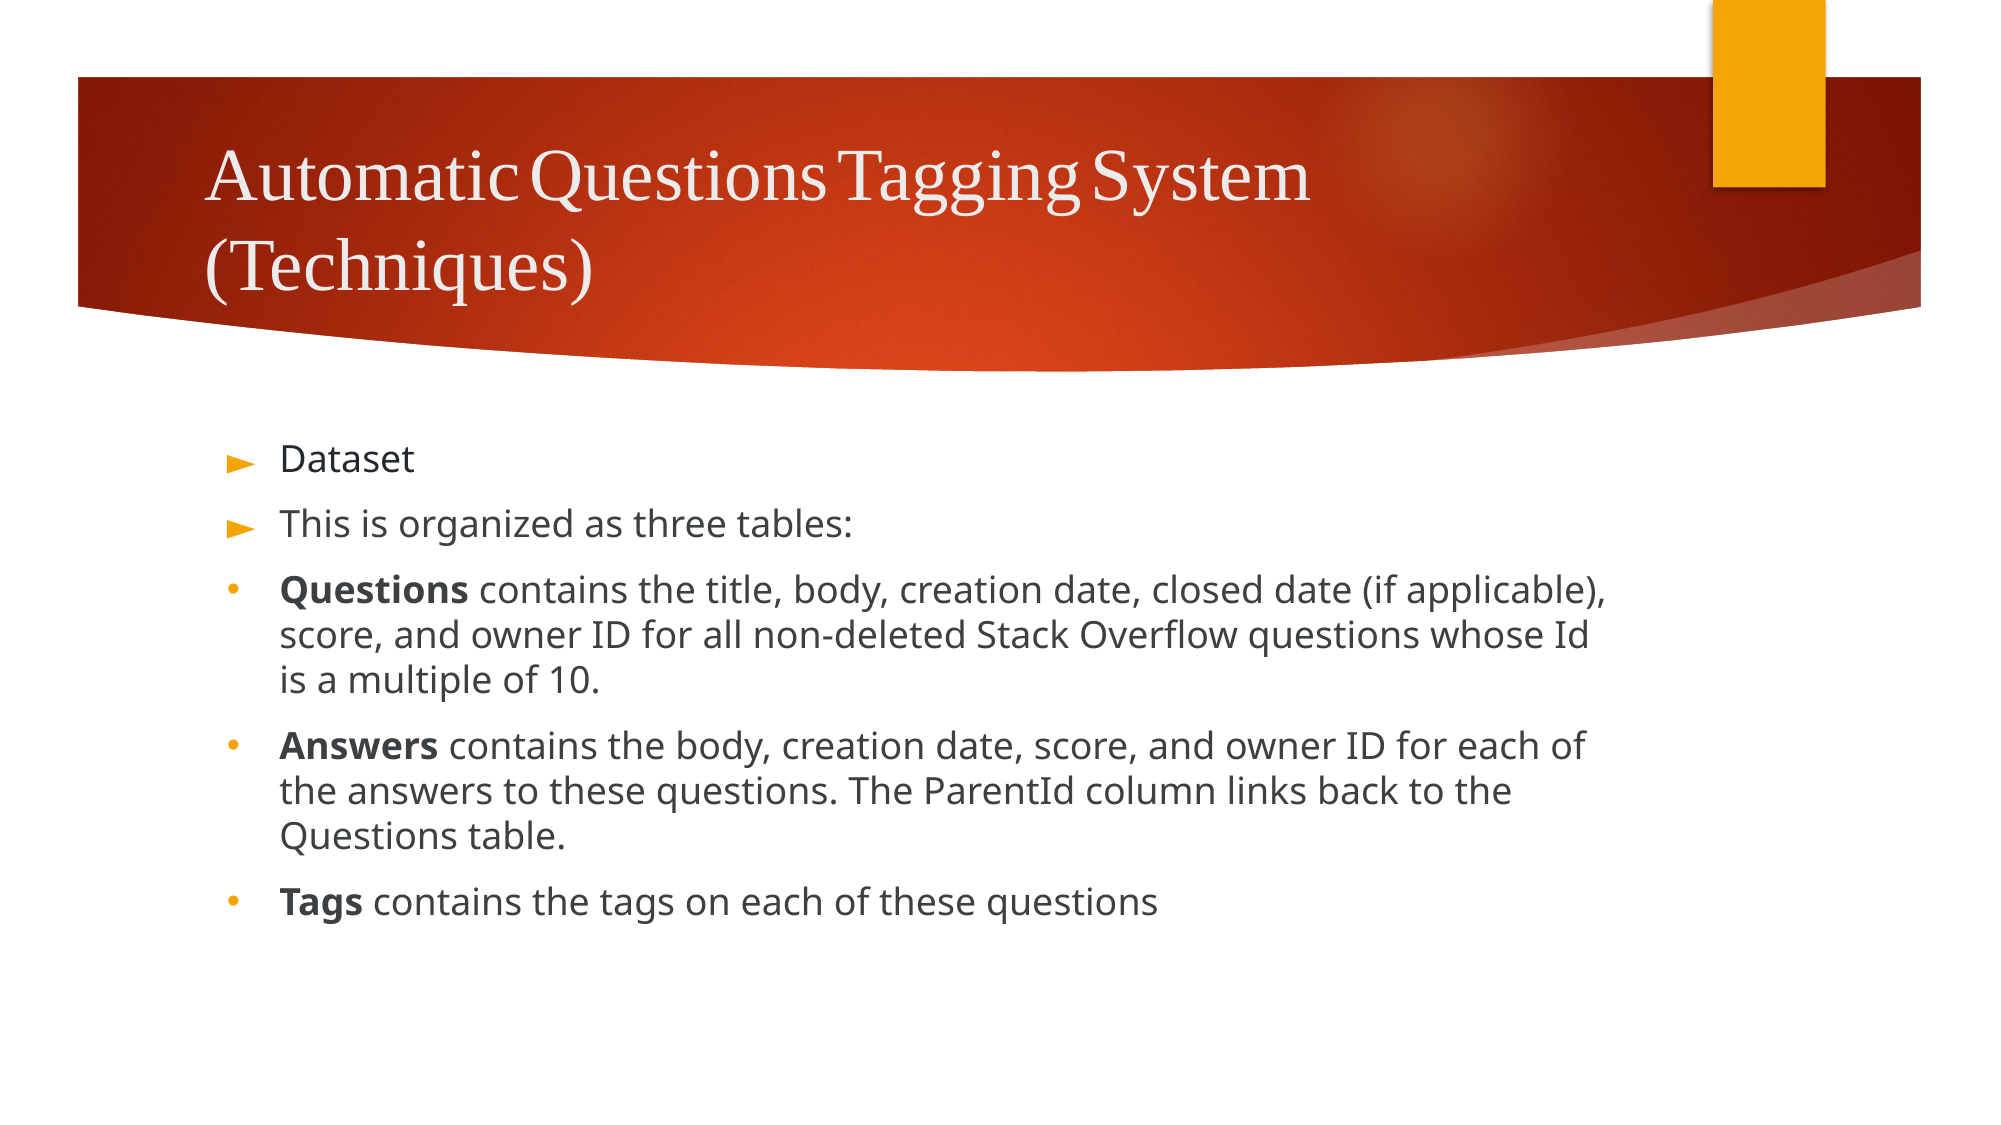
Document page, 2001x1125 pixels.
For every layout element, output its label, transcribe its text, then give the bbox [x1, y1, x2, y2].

list Dataset This is organized as three tables: Questions contains the title, body, creation date, closed date (if applicable), score, and owner ID for all non-deleted Stack Overflow questions whose Id is a multiple of 10. Answers contains the body, creation date, score, and owner ID for each of the answers to these questions. The ParentId column links back to the Questions table. Tags contains the tags on each of these questions [189, 427, 1627, 988]
picture [79, 78, 1920, 371]
title Automatic Questions Tagging System (Techniques) [189, 155, 1627, 275]
